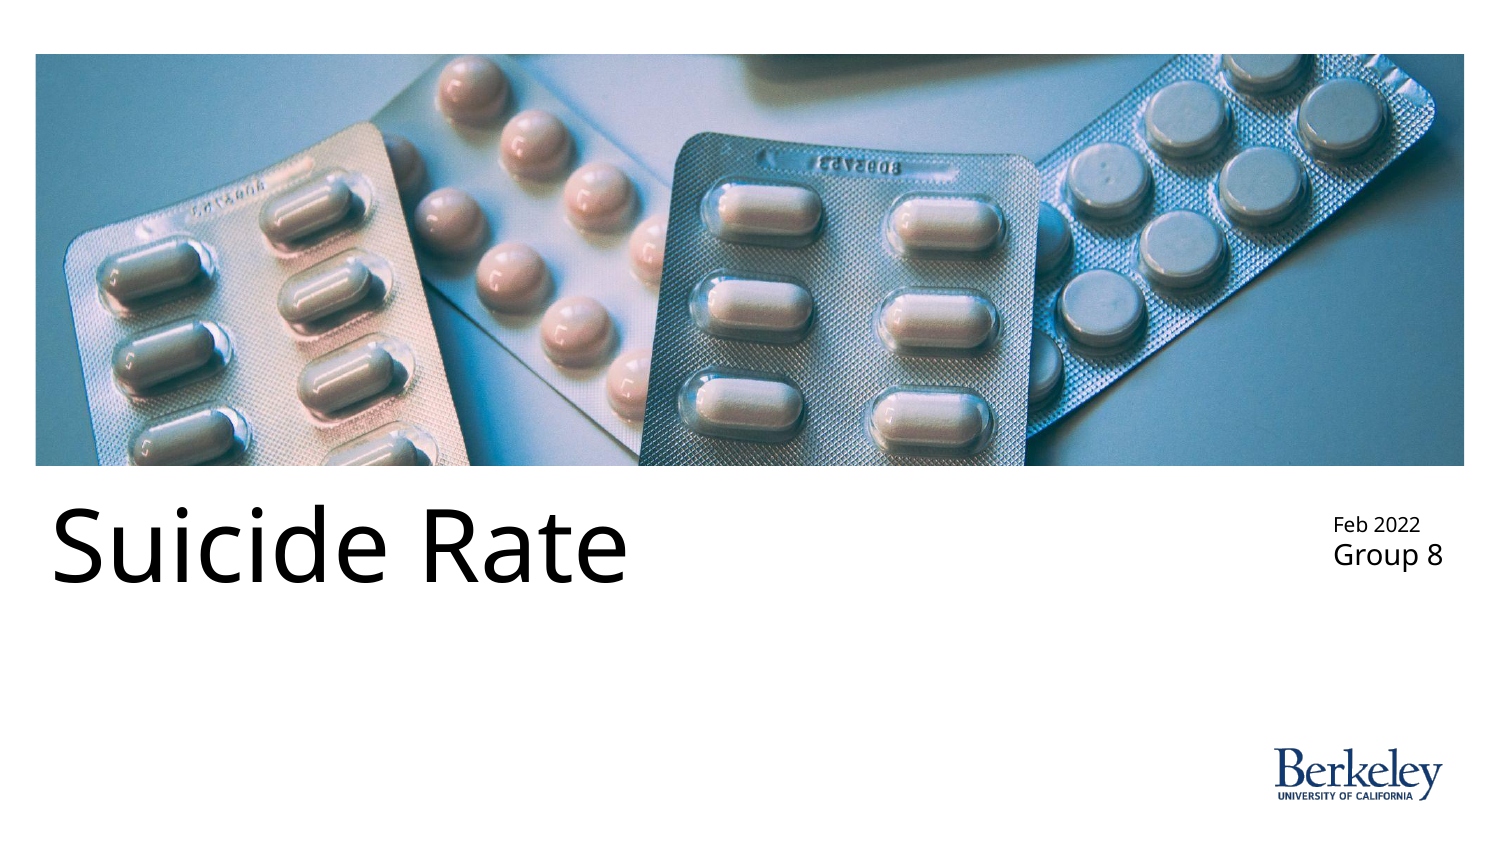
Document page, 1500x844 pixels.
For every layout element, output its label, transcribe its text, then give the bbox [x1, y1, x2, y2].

picture [35, 54, 1465, 466]
title Suicide Rate [35, 473, 1042, 619]
picture [1246, 727, 1500, 822]
text_box Feb 2022 Group 8 [1318, 496, 1473, 587]
